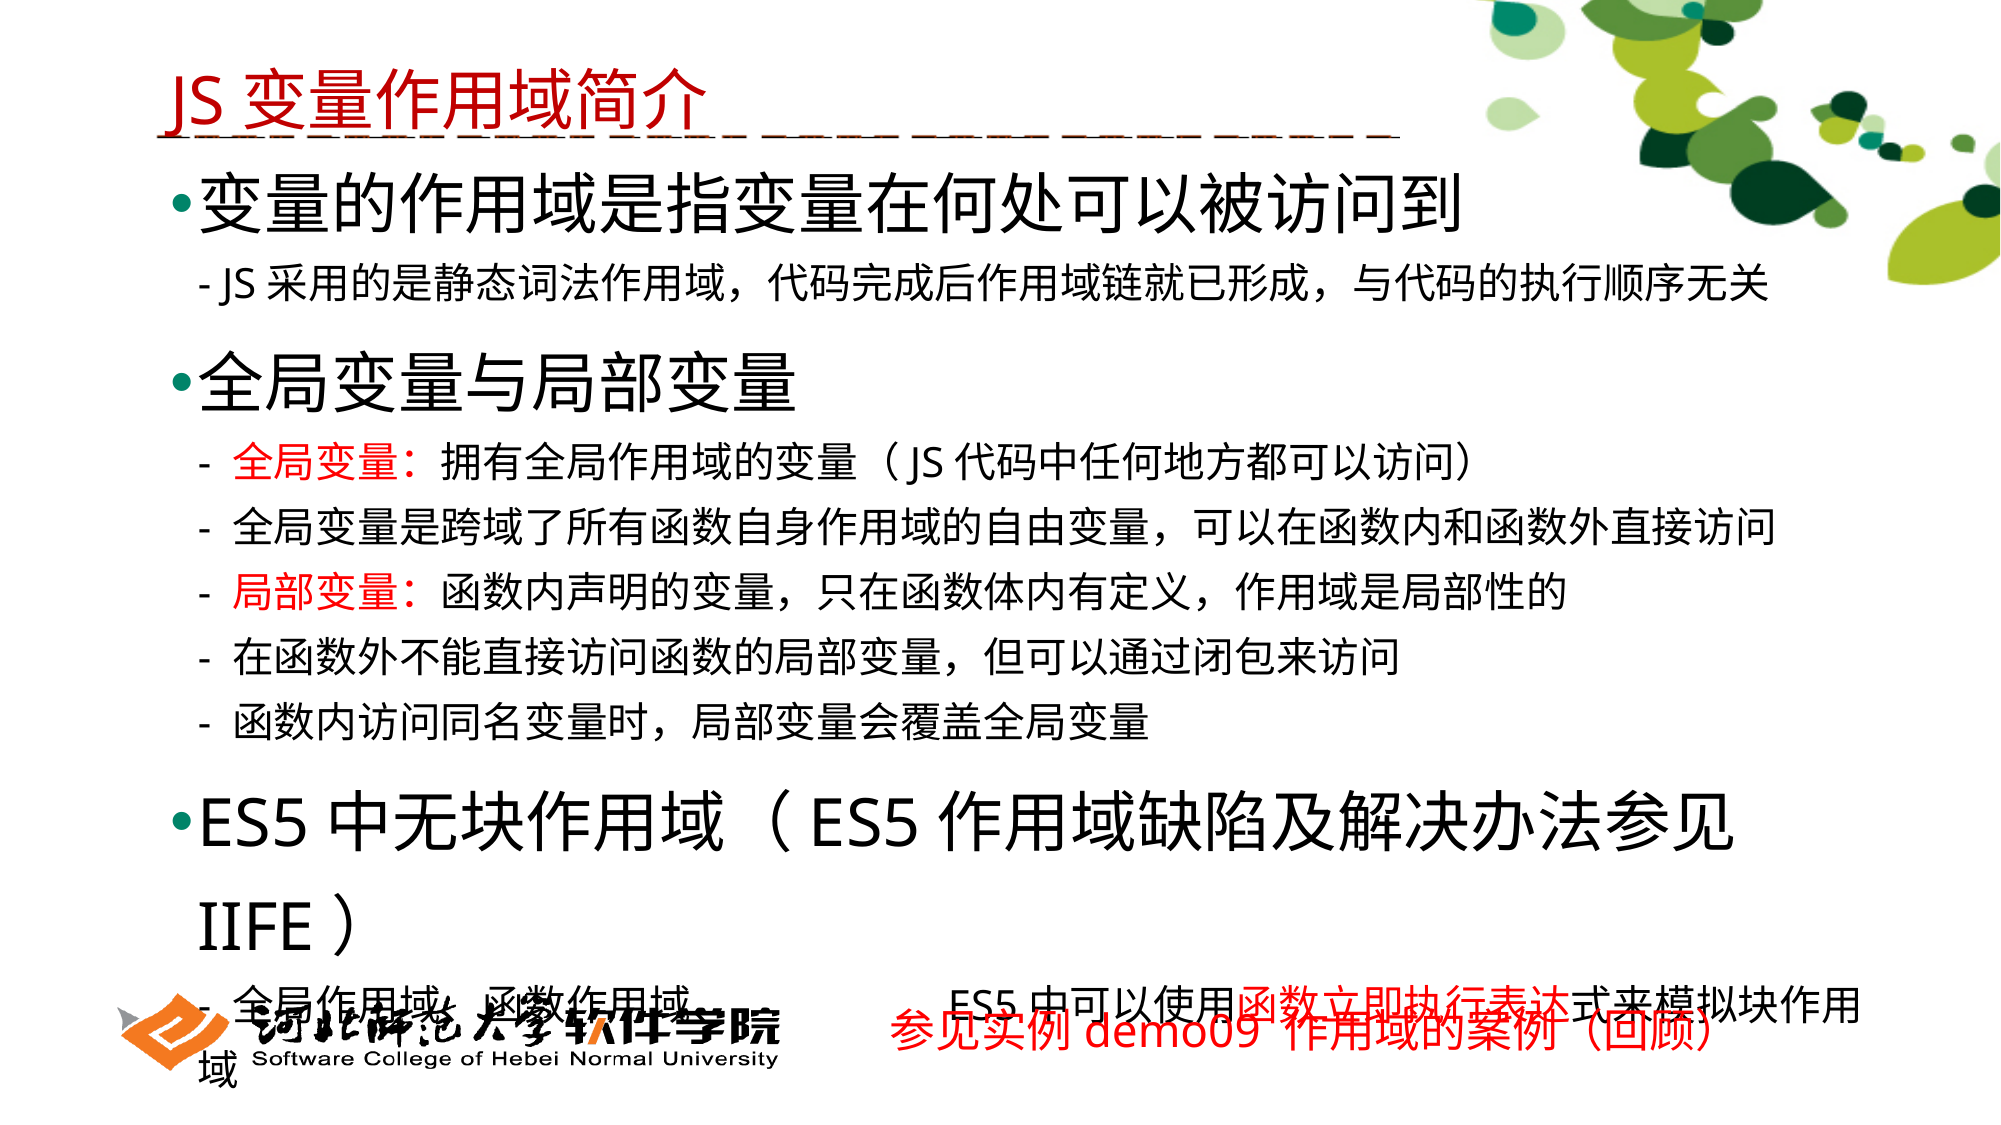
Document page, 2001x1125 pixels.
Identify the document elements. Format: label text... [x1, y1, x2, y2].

text_box 参见实例demo09 作用域的案例（回顾） [874, 994, 1834, 1065]
list 变量的作用域是指变量在何处可以被访问到 - JS采用的是静态词法作用域，代码完成后作用域链就已形成，与代码的执行顺序无关 全局变量与局部变量 - 全局变量：拥有全局作用域的变量（JS代码中任何地方都可以访问） - 全局变量是跨域了所有函数自身作用域的自由变量，可以在函数内和函数外直接访问 - 局部变量：函数内声明的变量，只在函数体内有定义，作用域是局部性的 - 在函数外不能直接访问函数的局部变量，但可以通过闭包来访问 - 函数内访问同名变量时，局部变量会覆盖全局变量 ES5中无块作用域（ES5作用域缺陷及解决办法参见IIFE） - 全局作用域、函数作用域、 ES5中可以使用函数立即执行表达式来模拟块作用域 [155, 130, 1894, 995]
picture [0, 0, 2001, 1125]
list JS变量作用域简介 [155, 50, 1500, 131]
